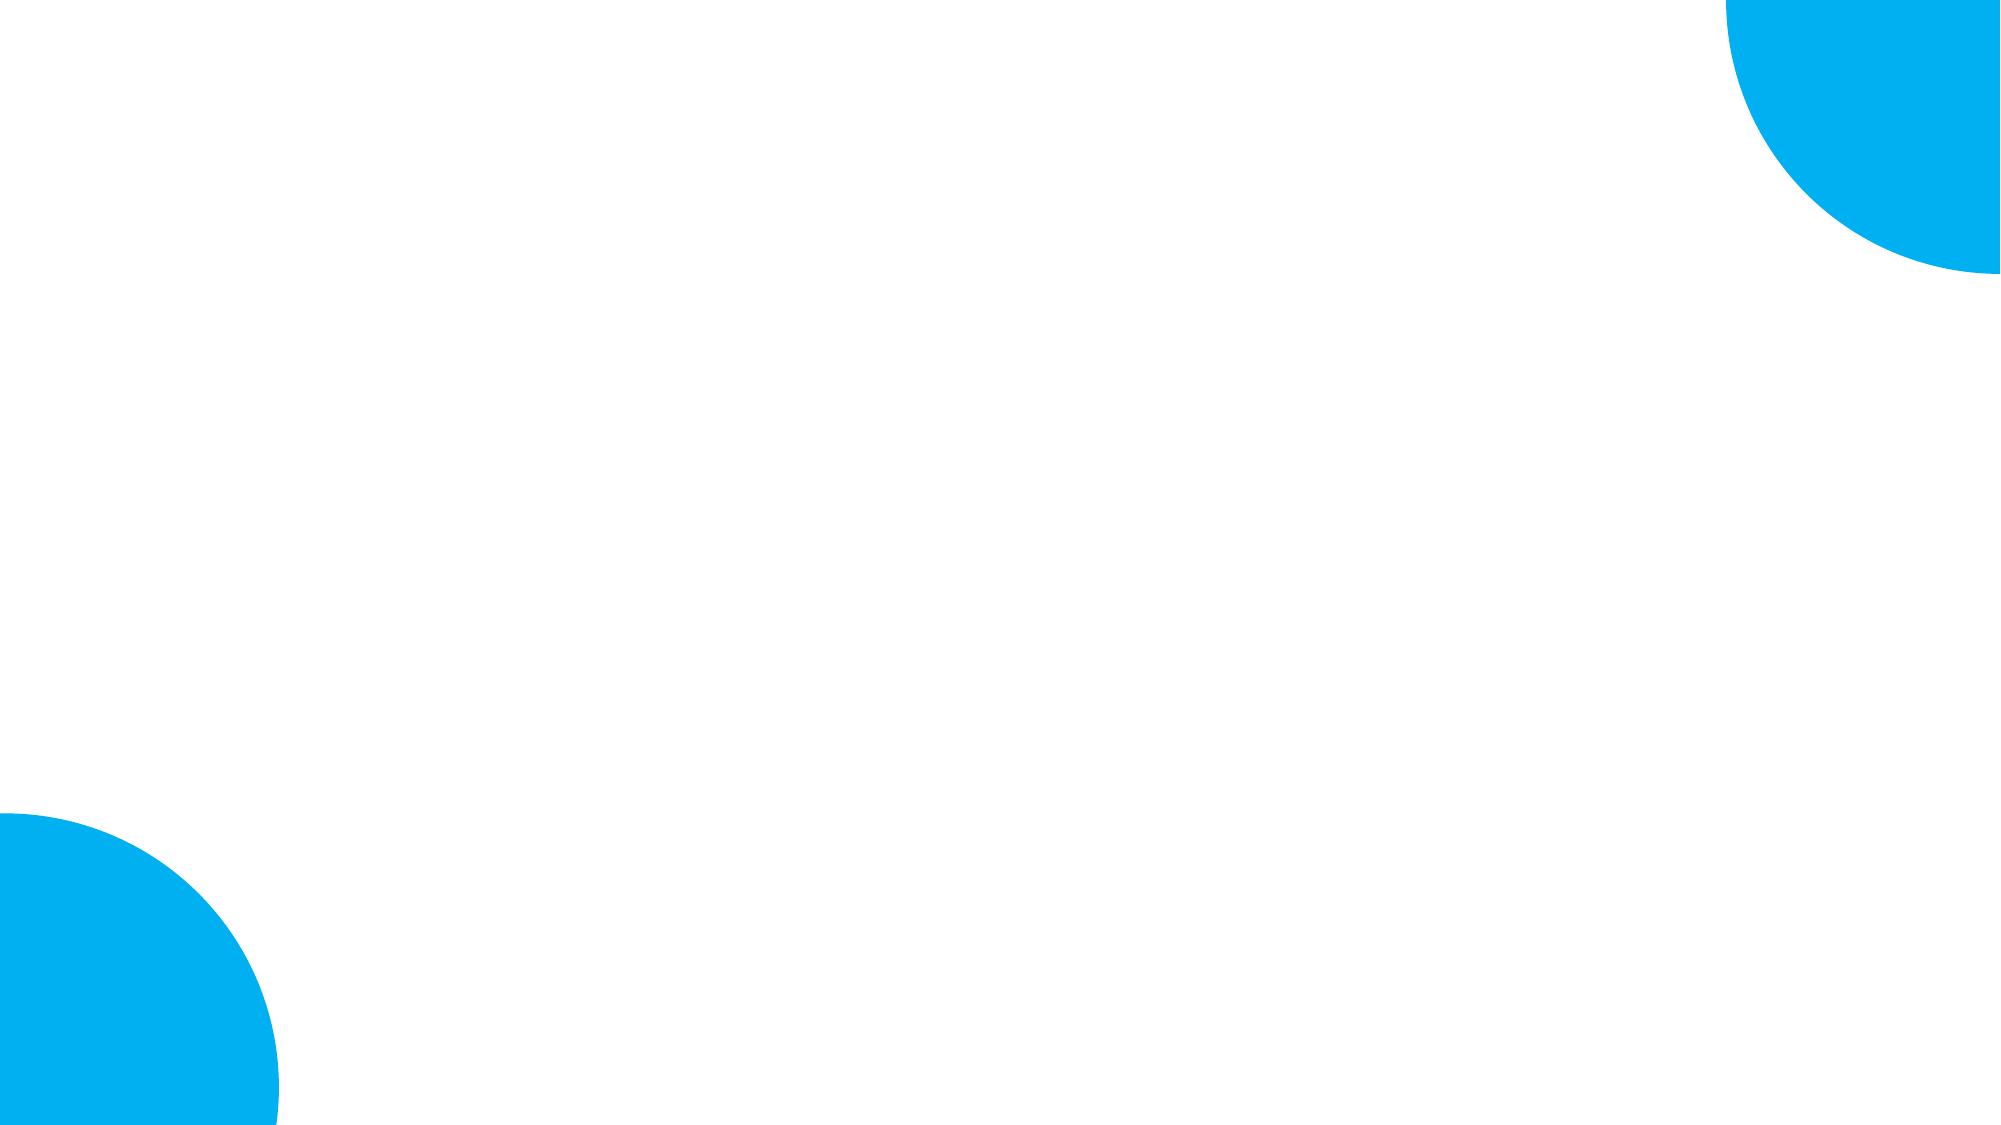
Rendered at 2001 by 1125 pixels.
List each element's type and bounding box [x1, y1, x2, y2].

text_box [0, 812, 280, 1125]
text_box [1725, 0, 2000, 275]
